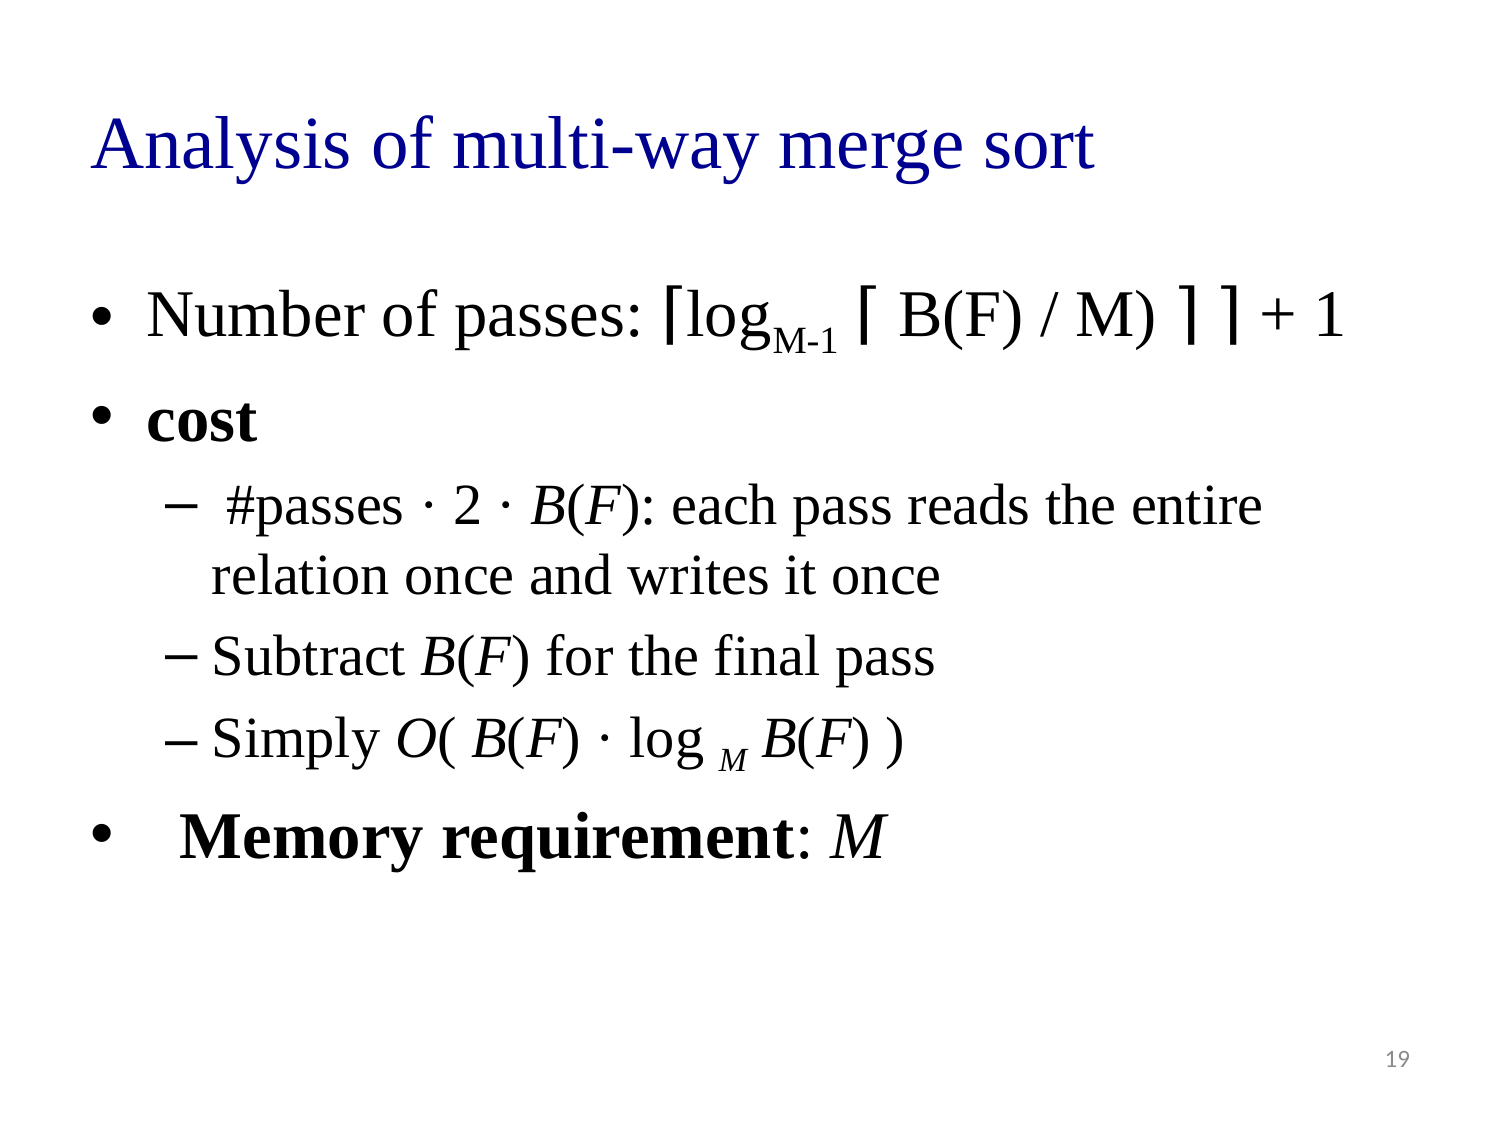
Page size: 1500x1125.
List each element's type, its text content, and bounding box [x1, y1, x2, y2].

title Analysis of multi-way merge sort [75, 45, 1425, 233]
list Number of passes: ⌈logM-1 ⌈ B(F) / M) ⌉ ⌉ + 1 cost #passes · 2 · B(F): each pass reads the entire relation once and writes it once Subtract B(F) for the final pass Simply O( B(F) · log M B(F) ) Memory requirement: M [75, 262, 1425, 1005]
slide_number 19 [1074, 1042, 1425, 1103]
